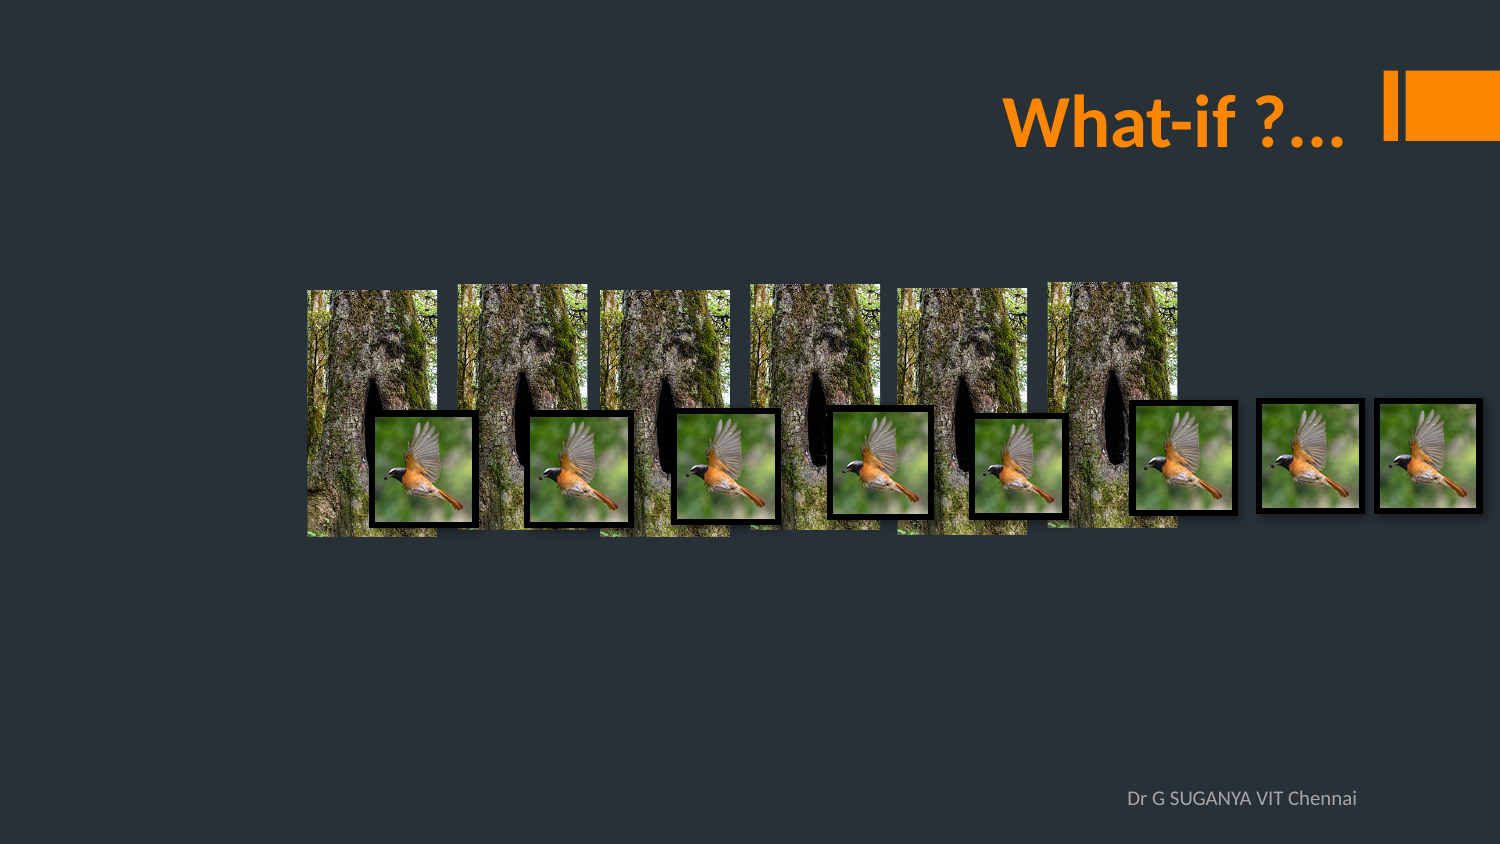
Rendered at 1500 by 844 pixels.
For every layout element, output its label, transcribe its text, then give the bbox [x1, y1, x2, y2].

picture [1379, 403, 1477, 509]
text_box Dr G SUGANYA VIT Chennai [1112, 784, 1481, 822]
text_box What-if ?... [350, 65, 1363, 210]
picture [306, 281, 1233, 537]
picture [1261, 403, 1360, 509]
